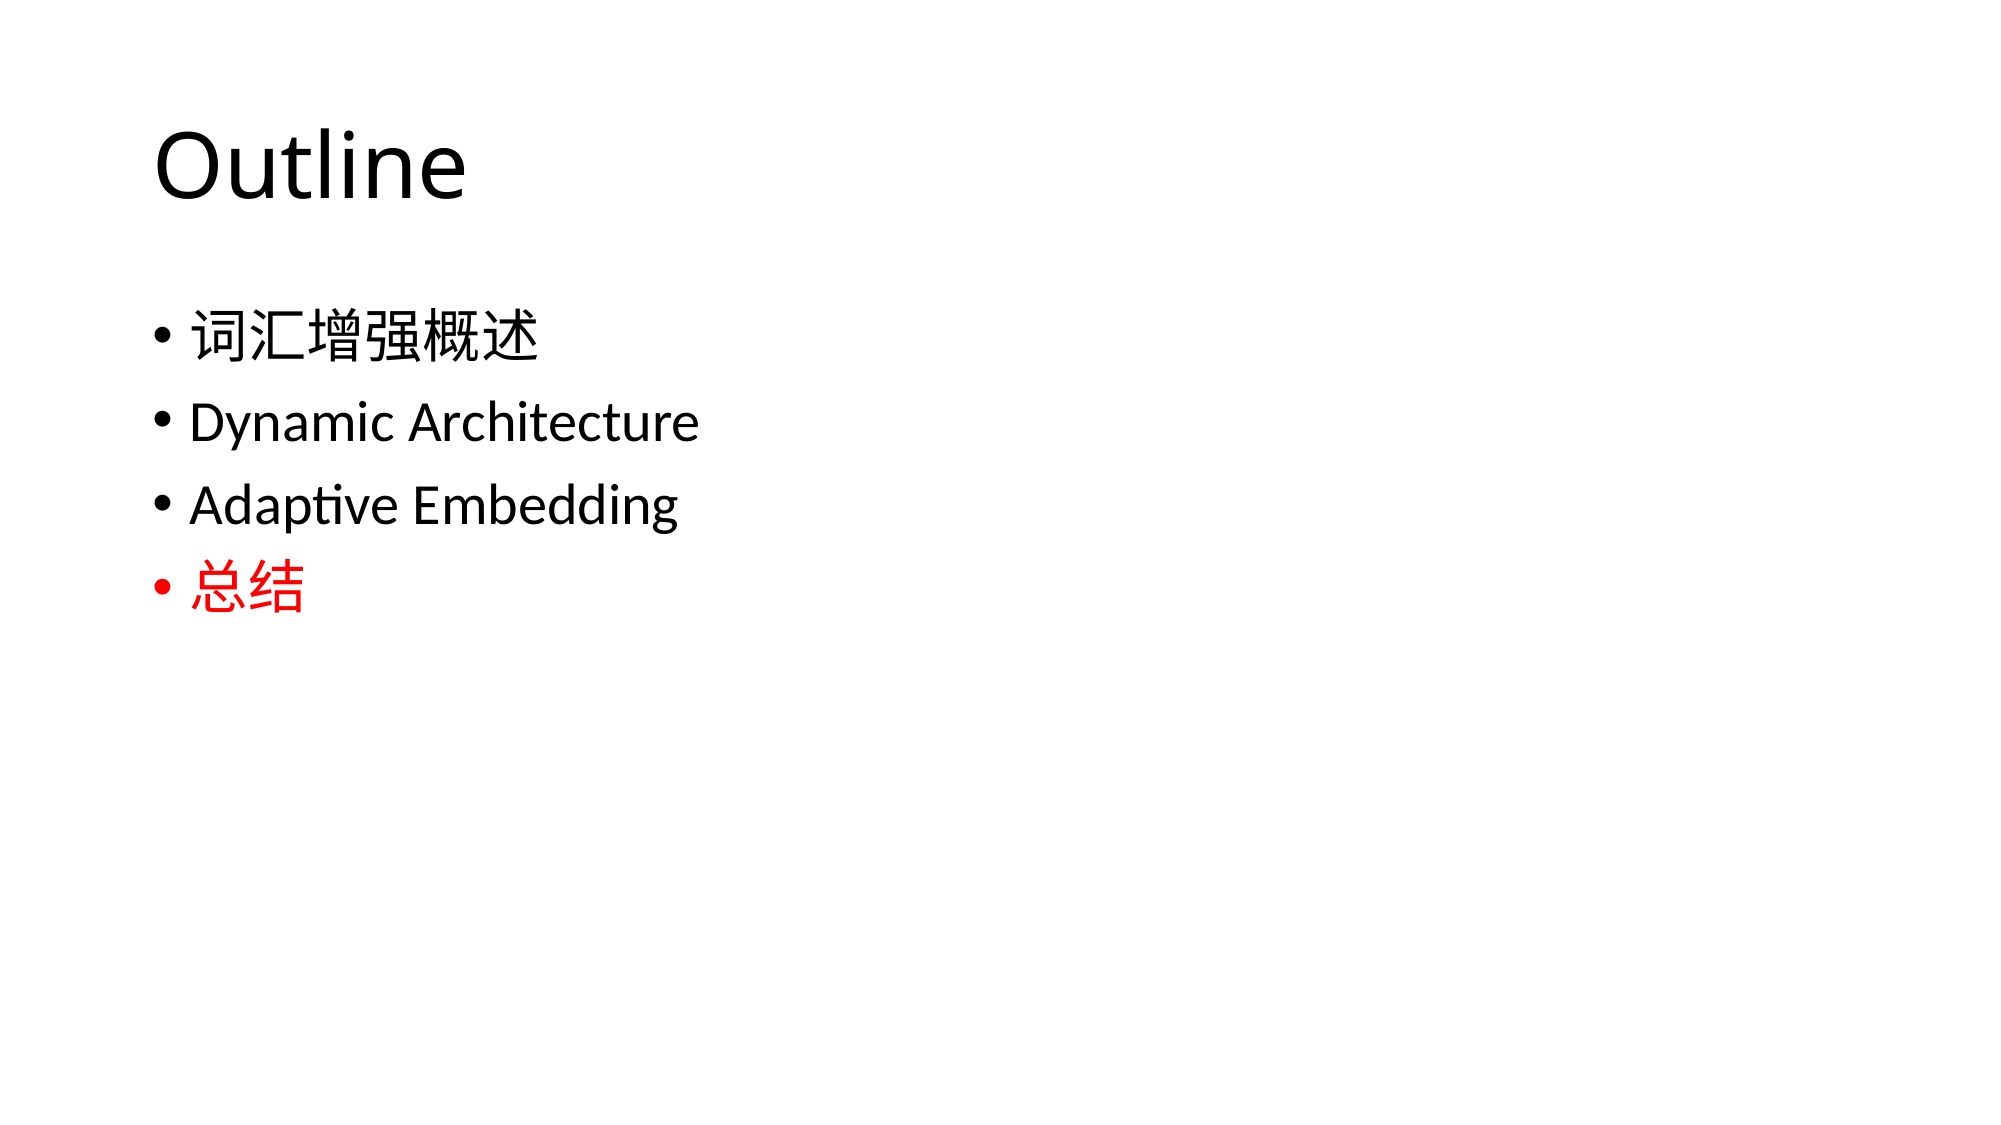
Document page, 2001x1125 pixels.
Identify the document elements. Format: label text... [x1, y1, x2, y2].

list 词汇增强概述 Dynamic Architecture Adaptive Embedding 总结 [137, 299, 1863, 1014]
title Outline [137, 59, 1863, 278]
